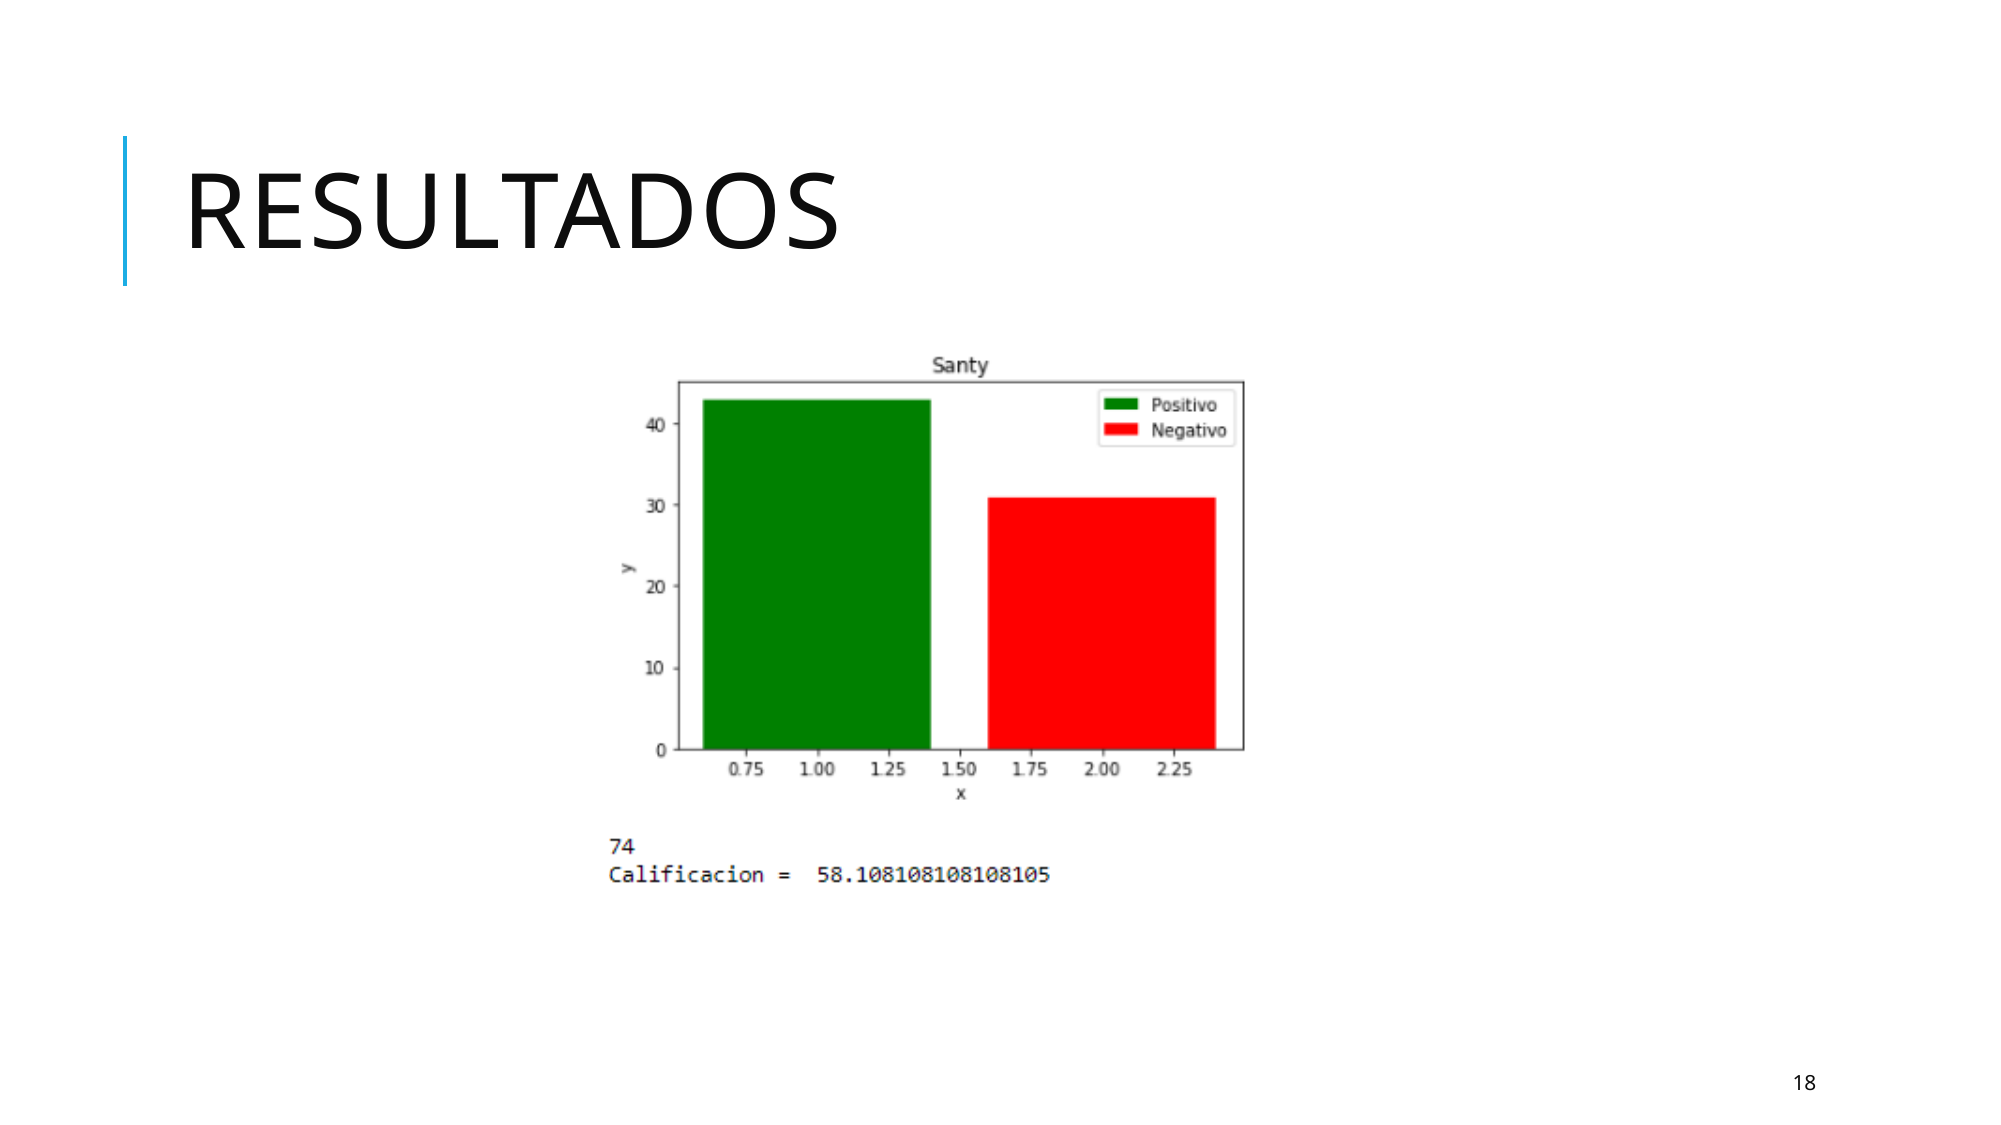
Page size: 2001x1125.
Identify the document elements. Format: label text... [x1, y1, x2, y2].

title Resultados [168, 96, 1763, 342]
picture [608, 341, 1322, 900]
slide_number 18 [1777, 1061, 1938, 1107]
